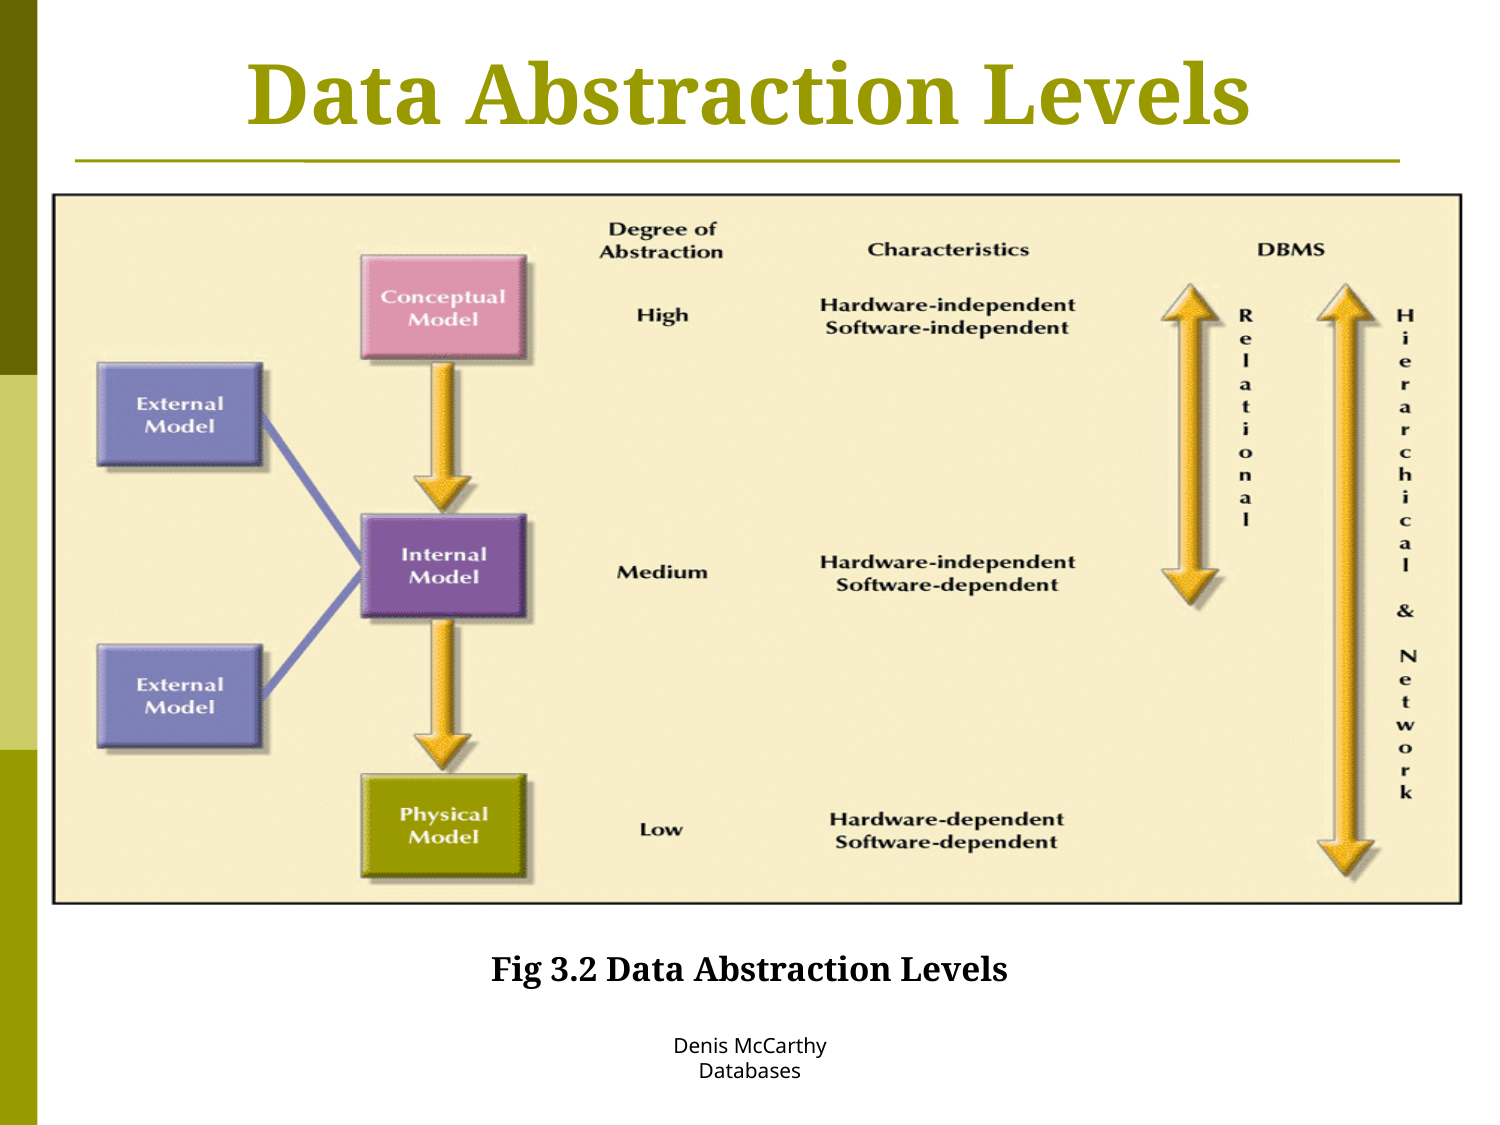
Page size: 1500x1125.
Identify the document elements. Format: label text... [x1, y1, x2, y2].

text_box Fig 3.2 Data Abstraction Levels [476, 941, 1025, 996]
footer Denis McCarthy Databases [512, 1024, 988, 1101]
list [49, 172, 1463, 906]
title Data Abstraction Levels [74, 45, 1426, 150]
